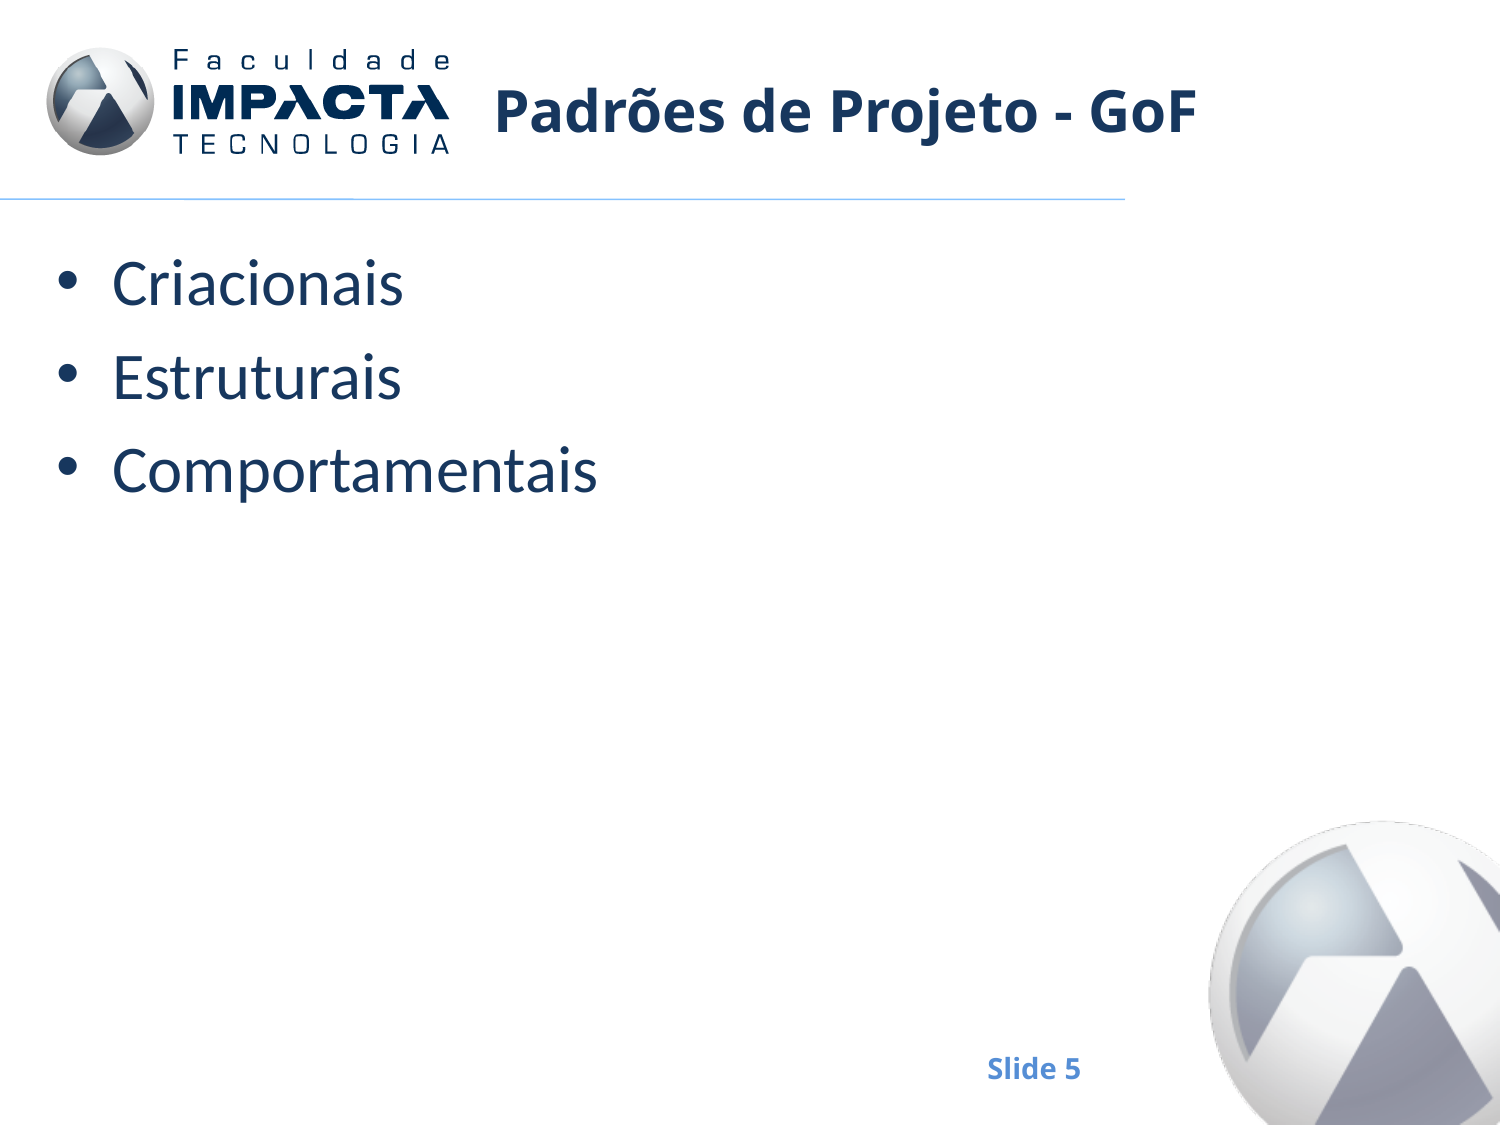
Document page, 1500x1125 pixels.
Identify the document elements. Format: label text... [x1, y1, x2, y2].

picture [35, 35, 458, 164]
list Criacionais Estruturais Comportamentais [41, 231, 1400, 894]
title Padrões de Projeto - GoF [478, 66, 1483, 149]
picture [1206, 787, 1500, 1125]
